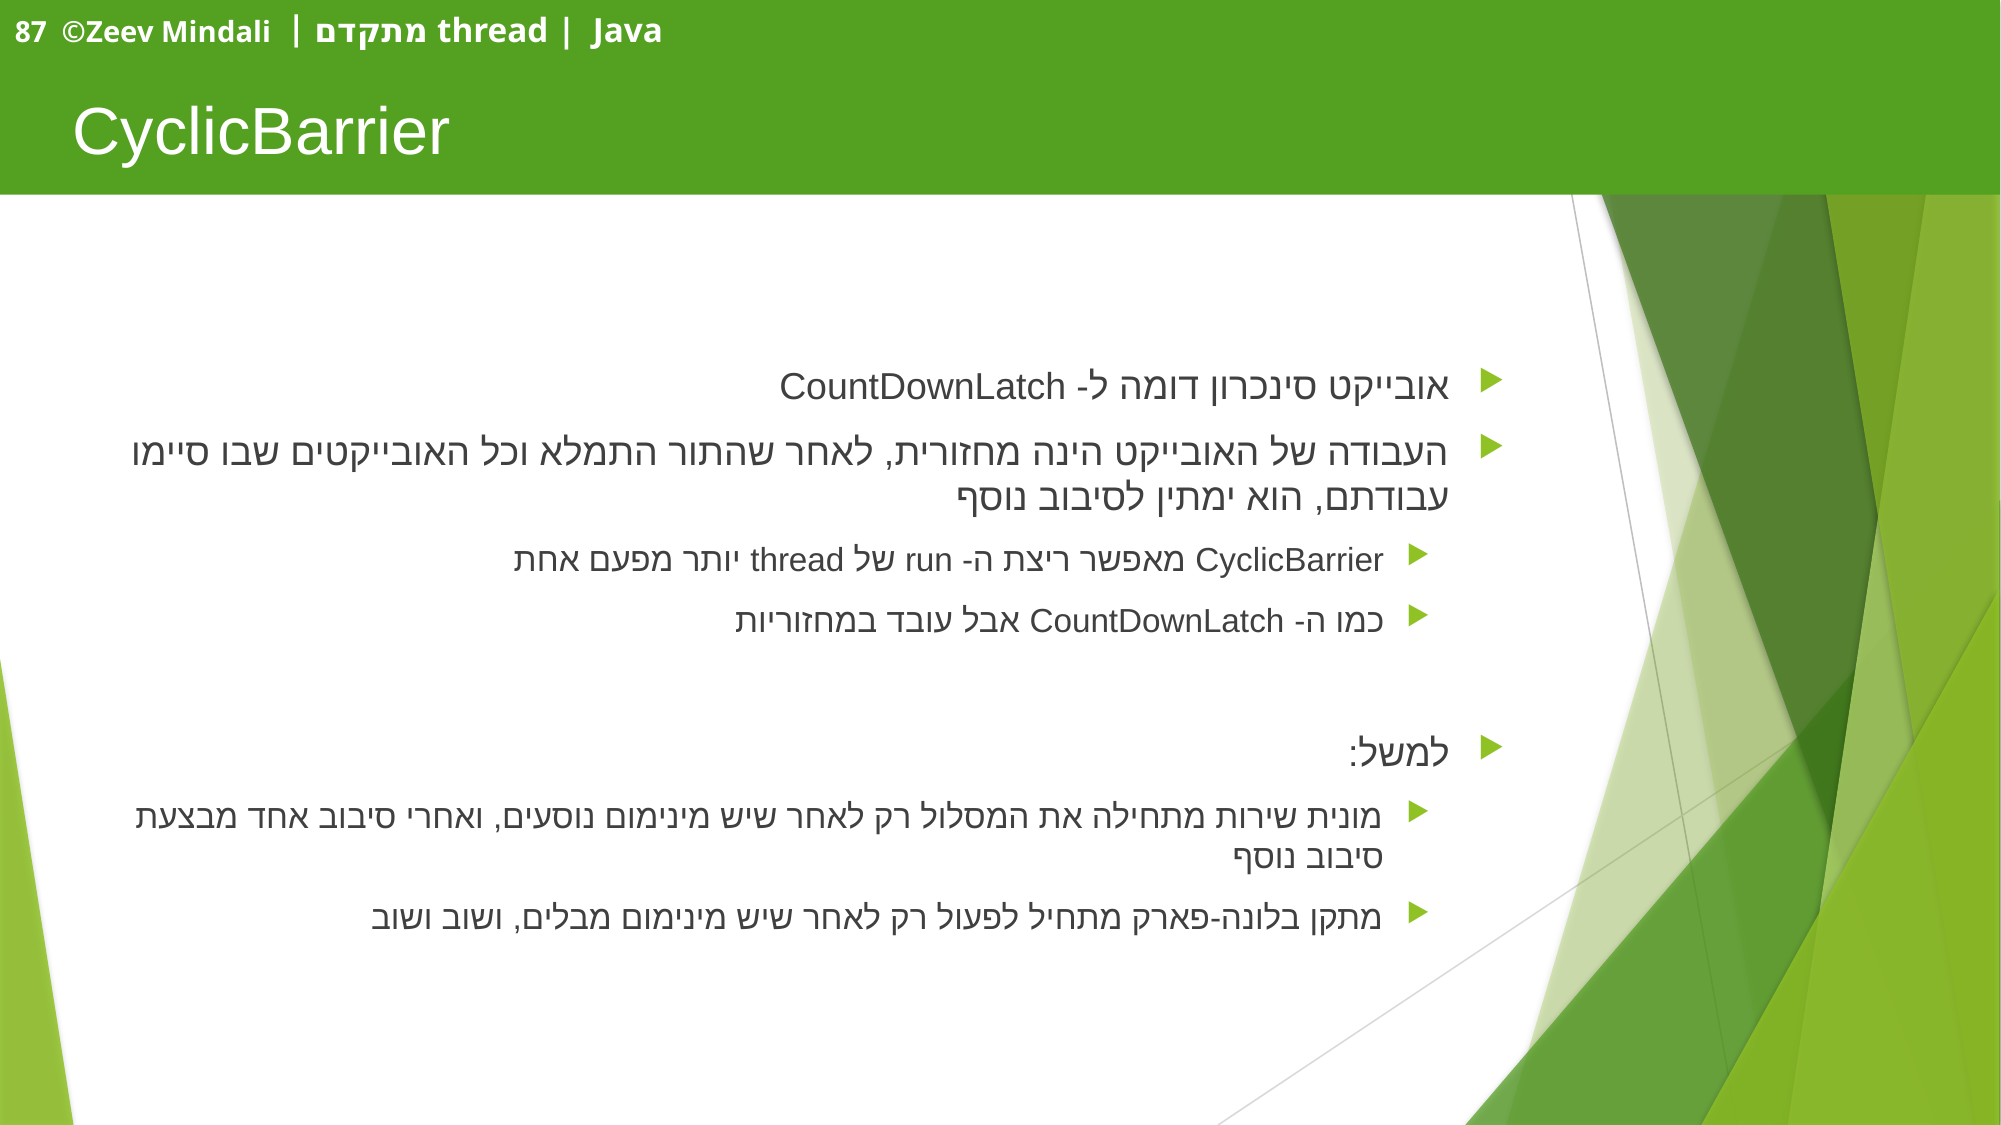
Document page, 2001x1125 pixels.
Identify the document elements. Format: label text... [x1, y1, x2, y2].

list אובייקט סינכרון דומה ל- CountDownLatch העבודה של האובייקט הינה מחזורית, לאחר שהתור התמלא וכל האובייקטים שבו סיימו עבודתם, הוא ימתין לסיבוב נוסף CyclicBarrier מאפשר ריצת ה- run של thread יותר מפעם אחת כמו ה- CountDownLatch אבל עובד במחזוריות למשל: מונית שירות מתחילה את המסלול רק לאחר שיש מינימום נוסעים, ואחרי סיבוב אחד מבצעת סיבוב נוסף מתקן בלונה-פארק מתחיל לפעול רק לאחר שיש מינימום מבלים, ושוב ושוב [111, 354, 1522, 992]
title CyclicBarrier [39, 80, 1946, 197]
